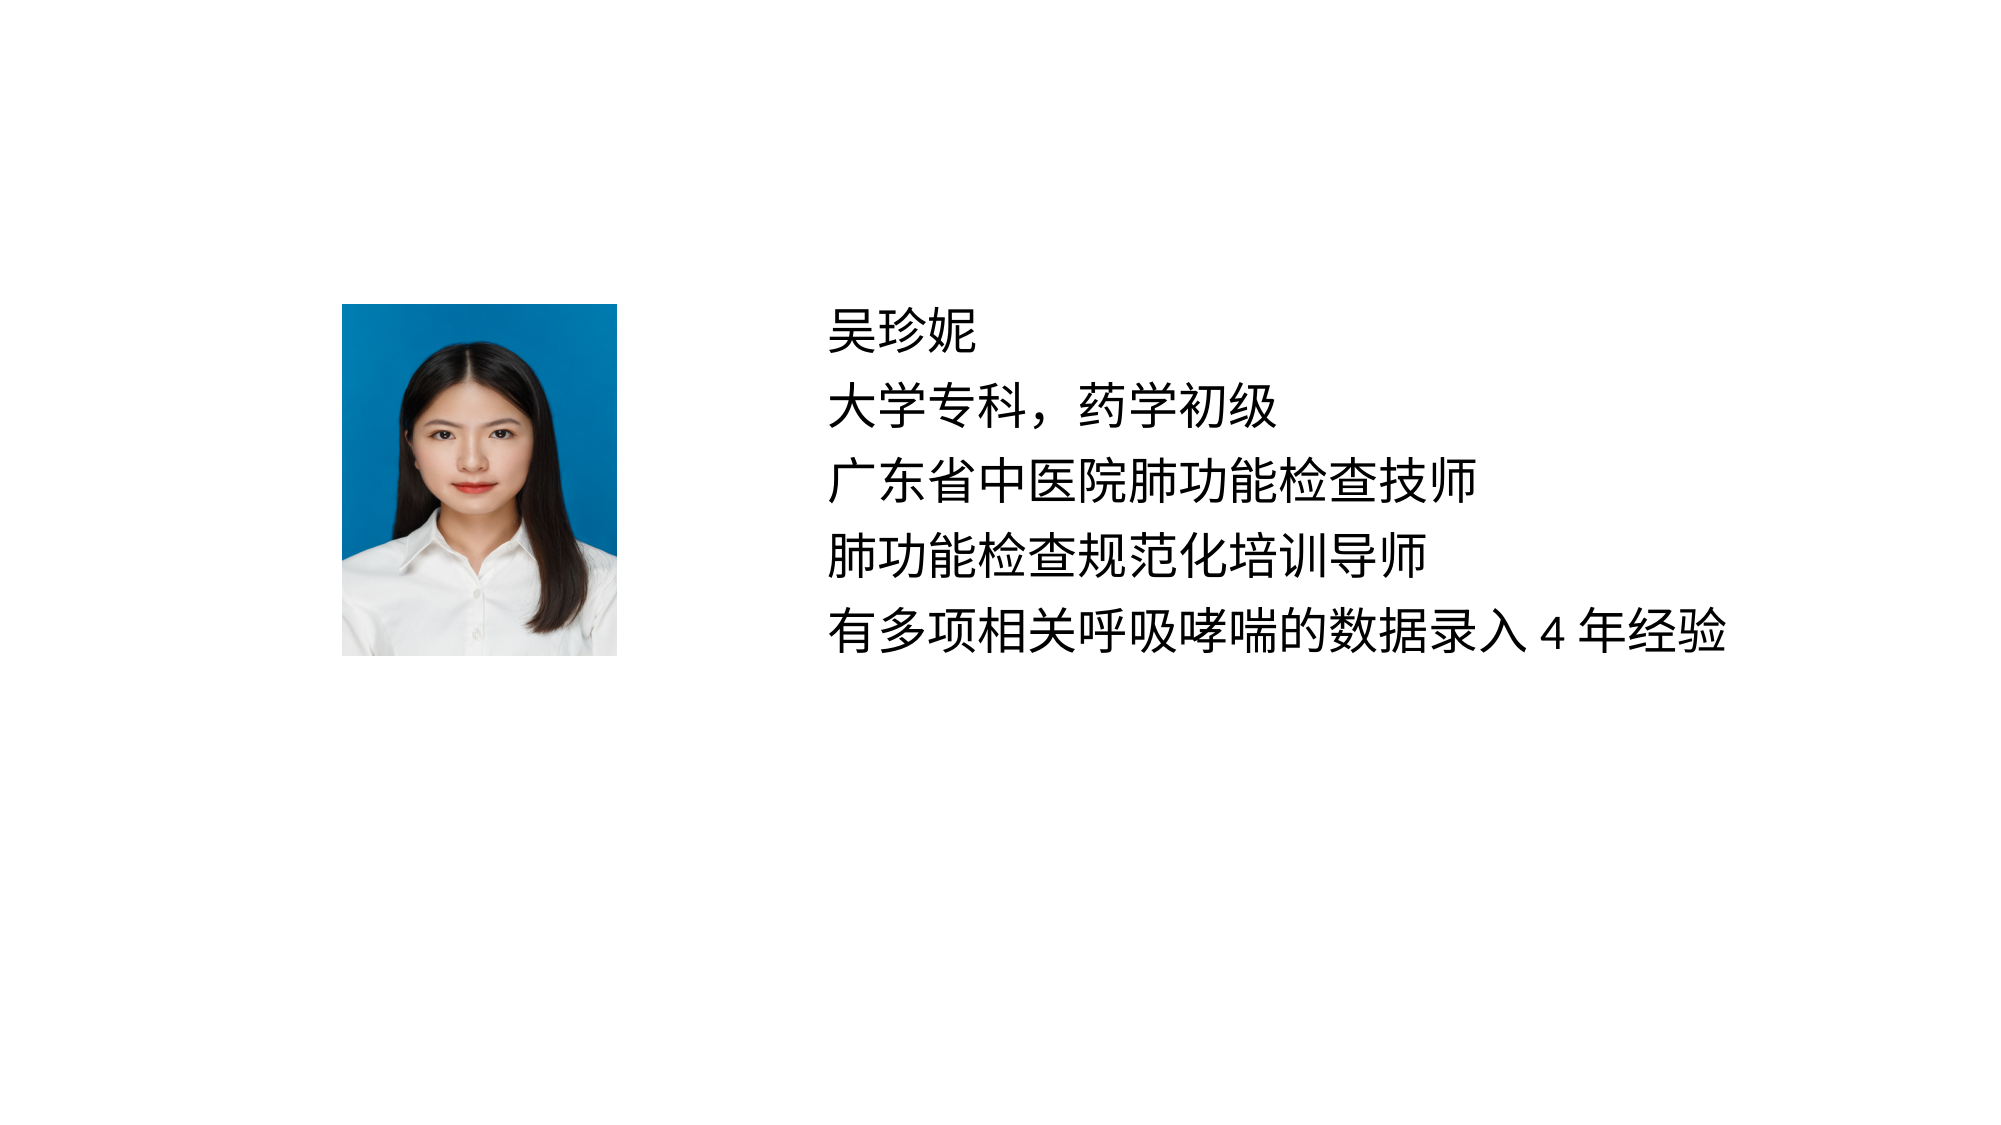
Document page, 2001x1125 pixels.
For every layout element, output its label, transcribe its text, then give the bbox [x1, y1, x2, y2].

picture [342, 342, 617, 656]
subtitle 吴珍妮 大学专科，药学初级 广东省中医院肺功能检查技师 肺功能检查规范化培训导师 有多项相关呼吸哮喘的数据录入4年经验 [812, 299, 1793, 774]
